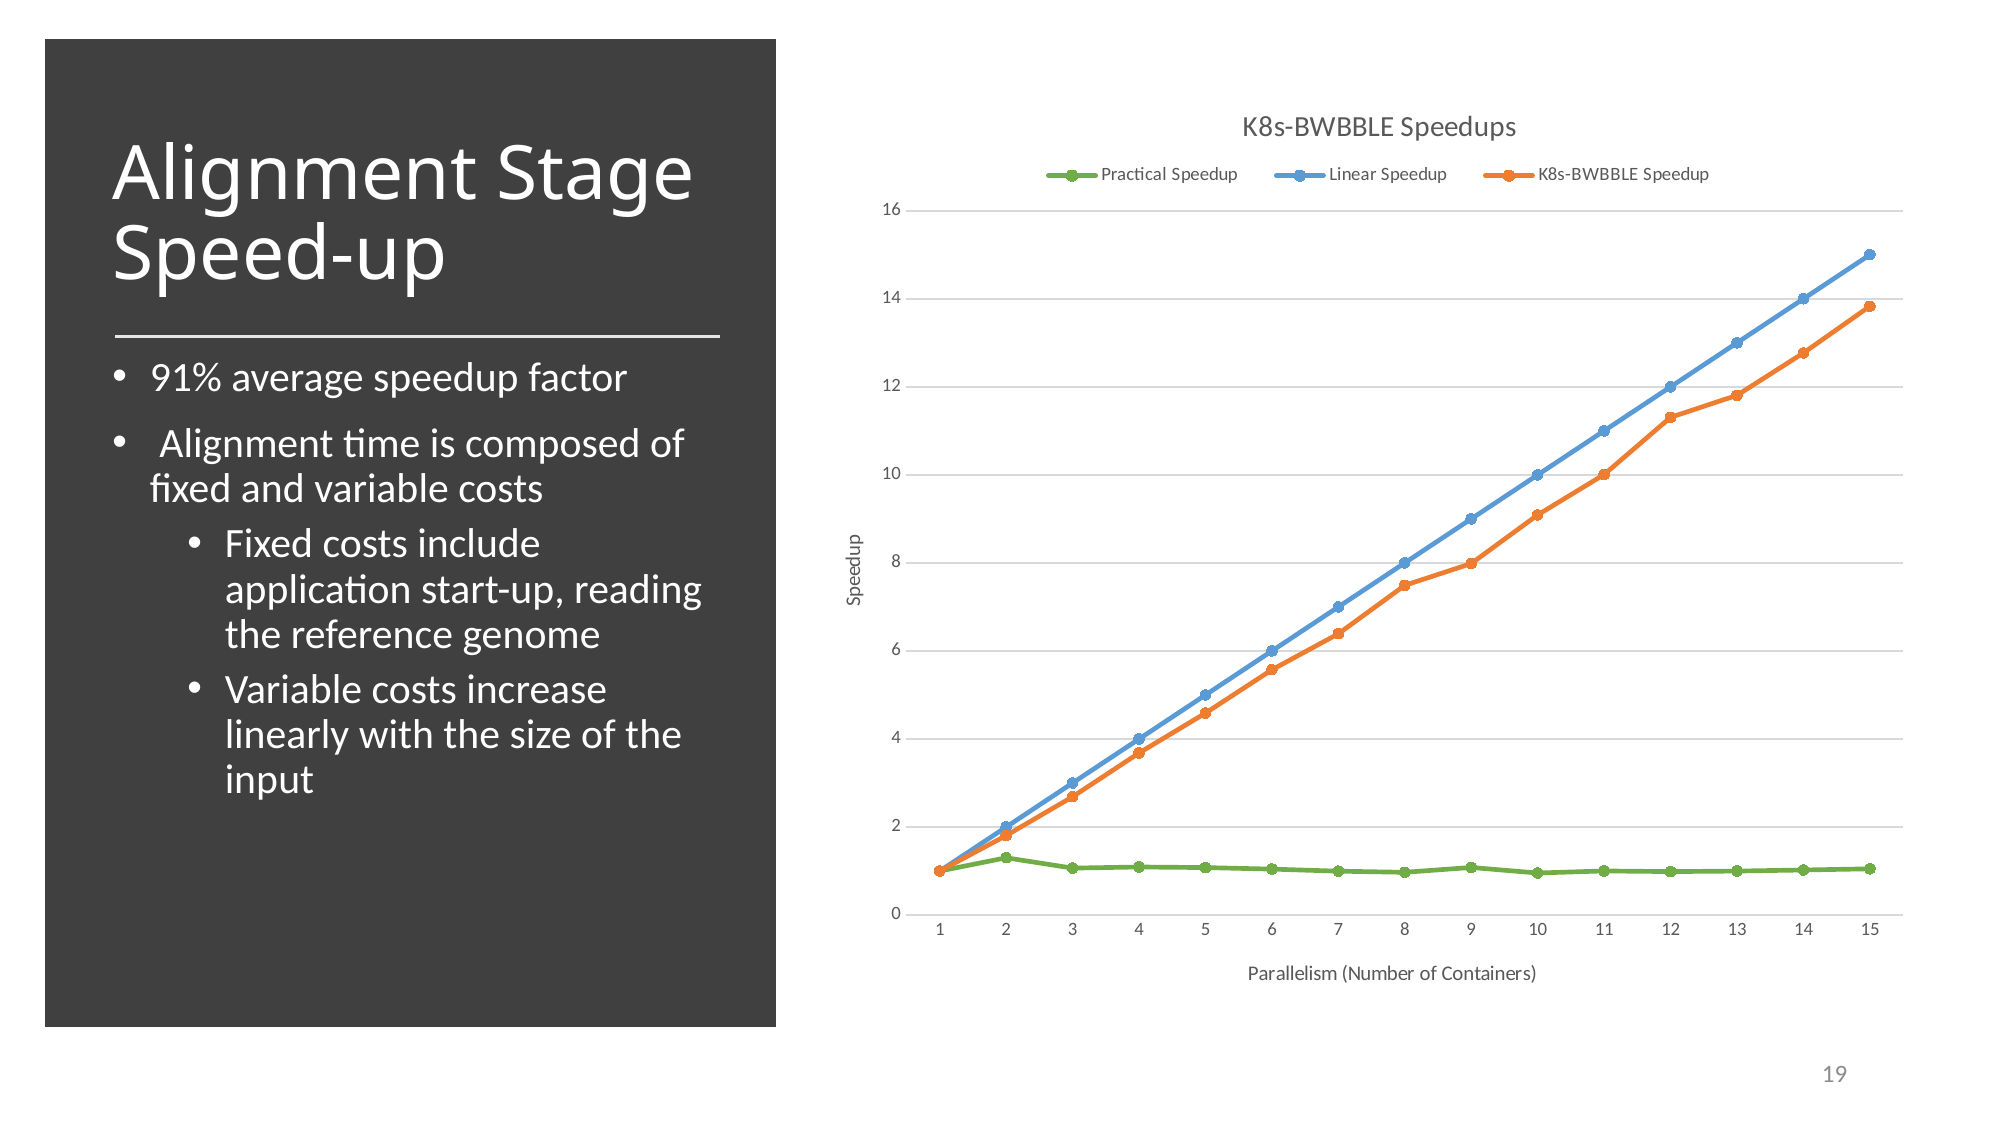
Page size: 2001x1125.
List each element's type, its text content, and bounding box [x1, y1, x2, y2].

list 91% average speedup factor Alignment time is composed of fixed and variable costs Fixed costs include application start-up, reading the reference genome Variable costs increase linearly with the size of the input [97, 348, 725, 967]
text_box [54, 49, 767, 1018]
title Alignment Stage Speed-up [97, 105, 725, 326]
slide_number 19 [1412, 1042, 1863, 1103]
chart [838, 79, 1921, 1020]
